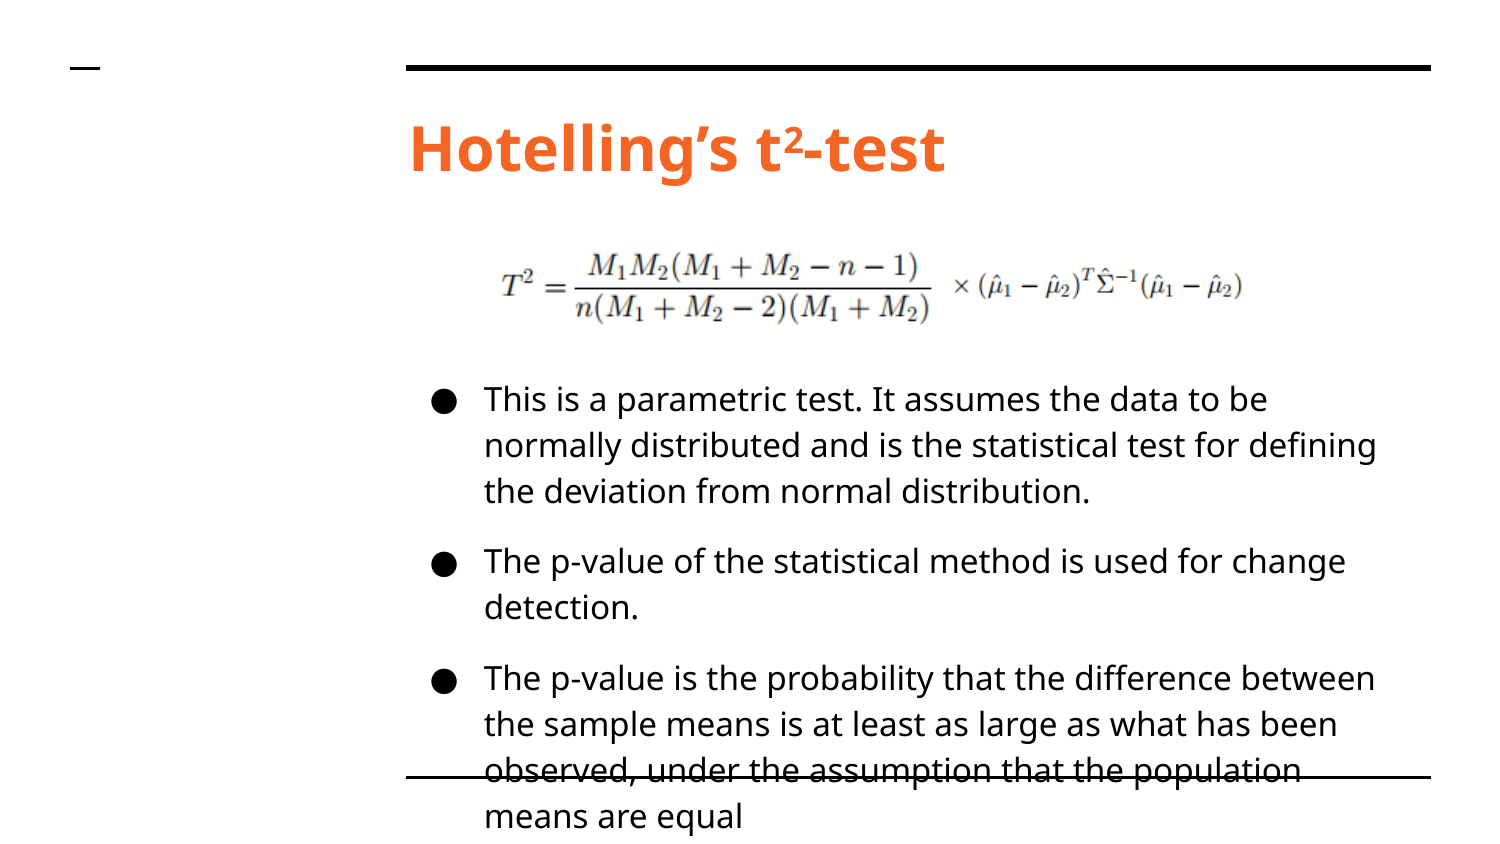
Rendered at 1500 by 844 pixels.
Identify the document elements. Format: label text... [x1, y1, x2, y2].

list This is a parametric test. It assumes the data to be normally distributed and is the statistical test for defining the deviation from normal distribution. The p-value of the statistical method is used for change detection. The p-value is the probability that the difference between the sample means is at least as large as what has been observed, under the assumption that the population means are equal [393, 357, 1431, 743]
picture [470, 237, 1246, 331]
title Hotelling’s t2-test [393, 94, 1431, 199]
